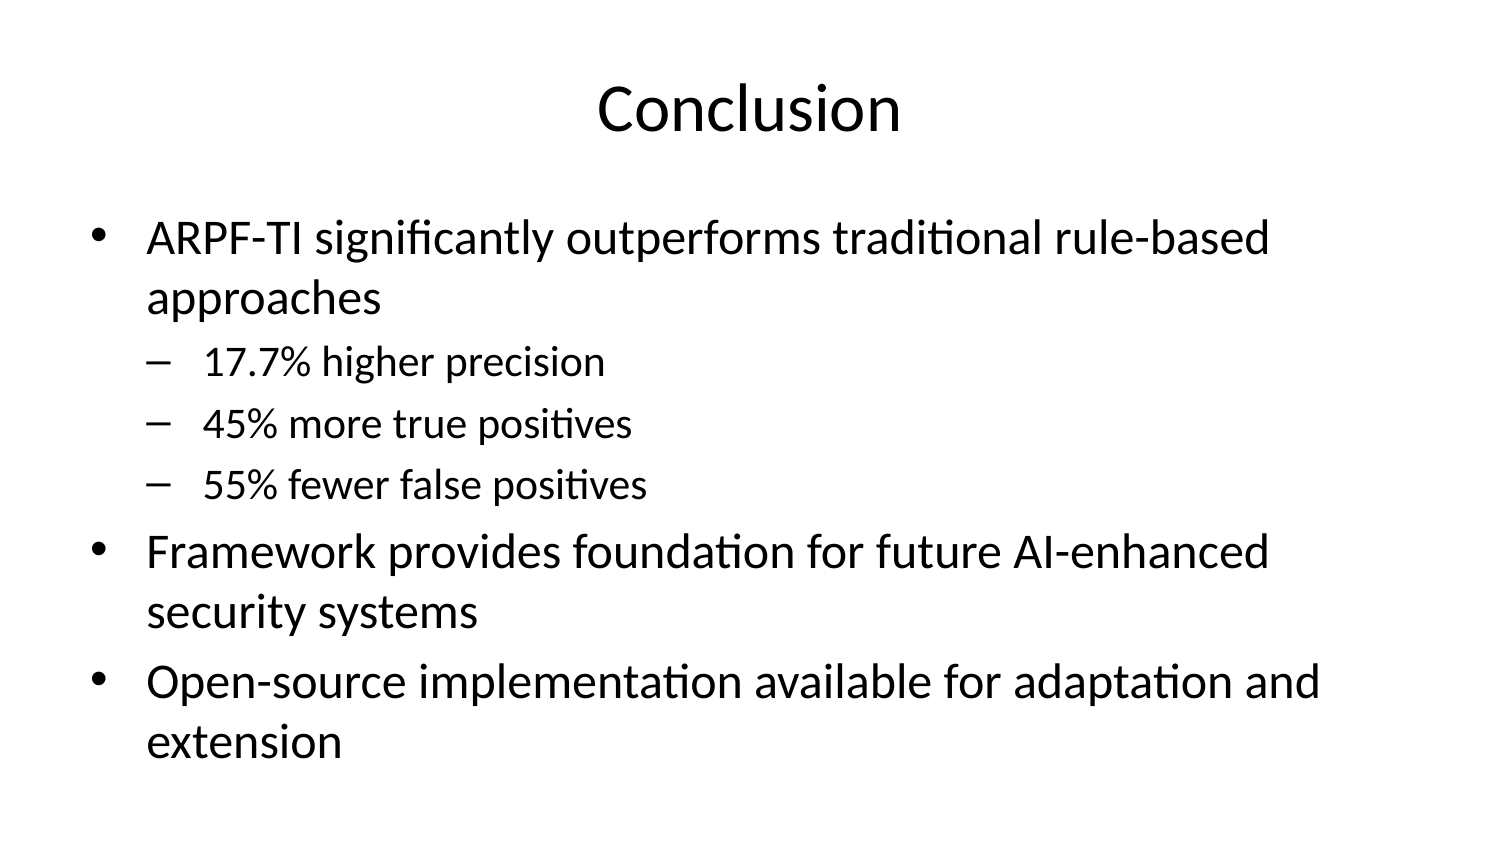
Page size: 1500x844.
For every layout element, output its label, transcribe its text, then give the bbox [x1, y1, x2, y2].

list ARPF-TI significantly outperforms traditional rule-based approaches 17.7% higher precision 45% more true positives 55% fewer false positives Framework provides foundation for future AI-enhanced security systems Open-source implementation available for adaptation and extension [75, 196, 1425, 754]
title Conclusion [75, 33, 1425, 175]
